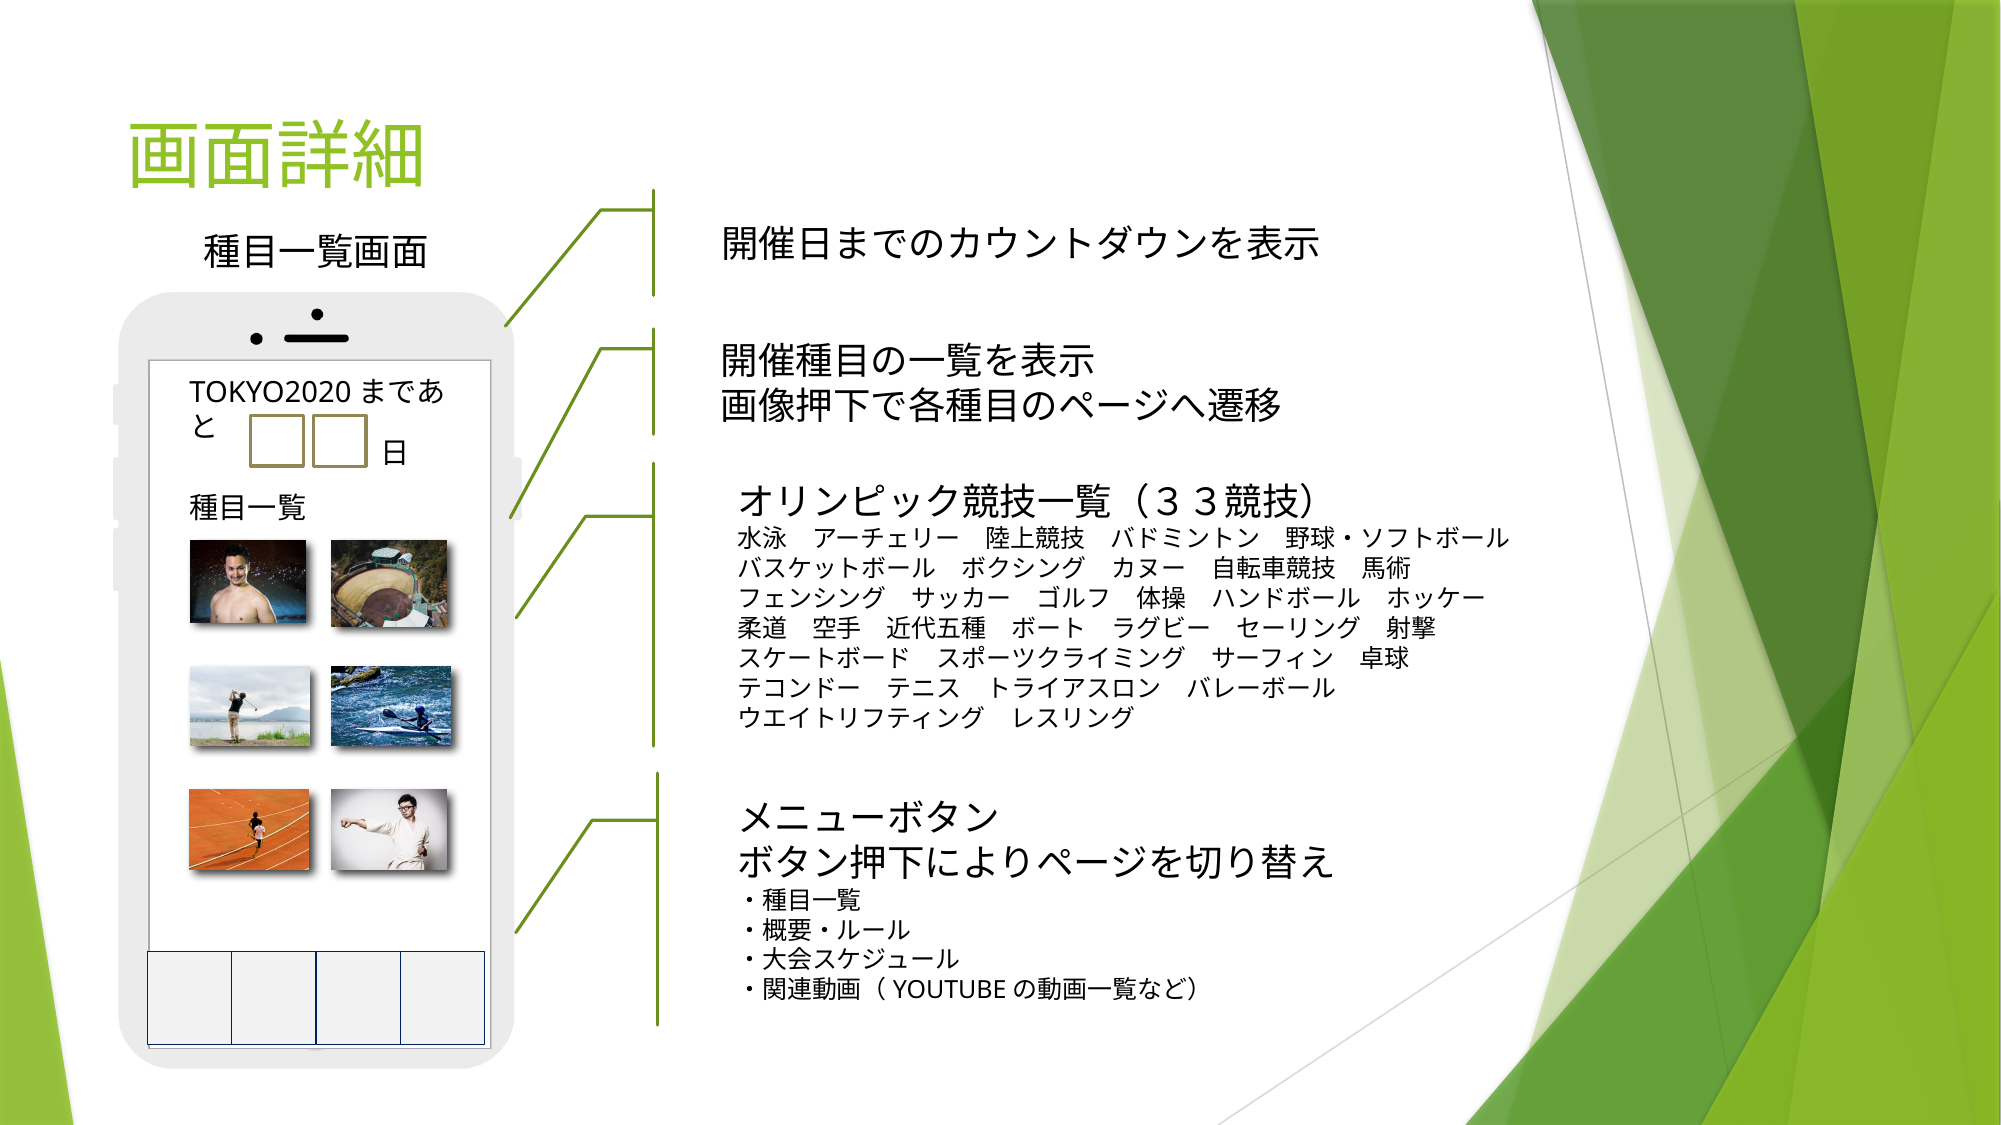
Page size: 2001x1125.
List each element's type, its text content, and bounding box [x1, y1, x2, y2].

text_box 開催日までのカウントダウンを表示 [528, 188, 655, 300]
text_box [110, 289, 526, 1071]
text_box メニューボタン ボタン押下によりページを切り替え ・種目一覧 ・概要・ルール ・大会スケジュール ・関連動画（YOUTUBEの動画一覧など） [722, 773, 1503, 1025]
text_box オリンピック競技一覧（３３競技） 水泳 アーチェリー 陸上競技 バドミントン 野球・ソフトボール バスケットボール ボクシング カヌー 自転車競技 馬術 フェンシング サッカー ゴルフ 体操 ハンドボール ホッケー 柔道 空手 近代五種 ボート ラグビー セーリング 射撃 スケートボード スポーツクライミング サーフィン 卓球 テコンドー テニス トライアスロン バレーボール ウエイトリフティング レスリング [722, 463, 1542, 746]
text_box 開催日までのカウントダウンを表示 [706, 190, 1337, 295]
text_box オリンピック競技一覧（３３競技） 水泳 アーチェリー 陸上競技 バドミントン 野球・ソフトボール バスケットボール ボクシング カヌー 自転車競技 馬術 フェンシング サッカー ゴルフ 体操 ハンドボール ホッケー 柔道 空手 近代五種 ボート ラグビー セーリング 射撃 スケートボード スポーツクライミング サーフィン 卓球 テコンドー テニス トライアスロン バレーボール ウエイトリフティング レスリング [529, 461, 656, 748]
title 画面詳細 [111, 99, 1522, 215]
text_box 開催種目の一覧を表示 画像押下で各種目のページへ遷移 [529, 327, 655, 487]
text_box メニューボタン ボタン押下によりページを切り替え ・種目一覧 ・概要・ルール ・大会スケジュール ・関連動画（YOUTUBEの動画一覧など） [529, 771, 659, 1027]
text_box 開催種目の一覧を表示 画像押下で各種目のページへ遷移 [706, 329, 1337, 434]
text_box 種目一覧画面 [189, 221, 469, 281]
